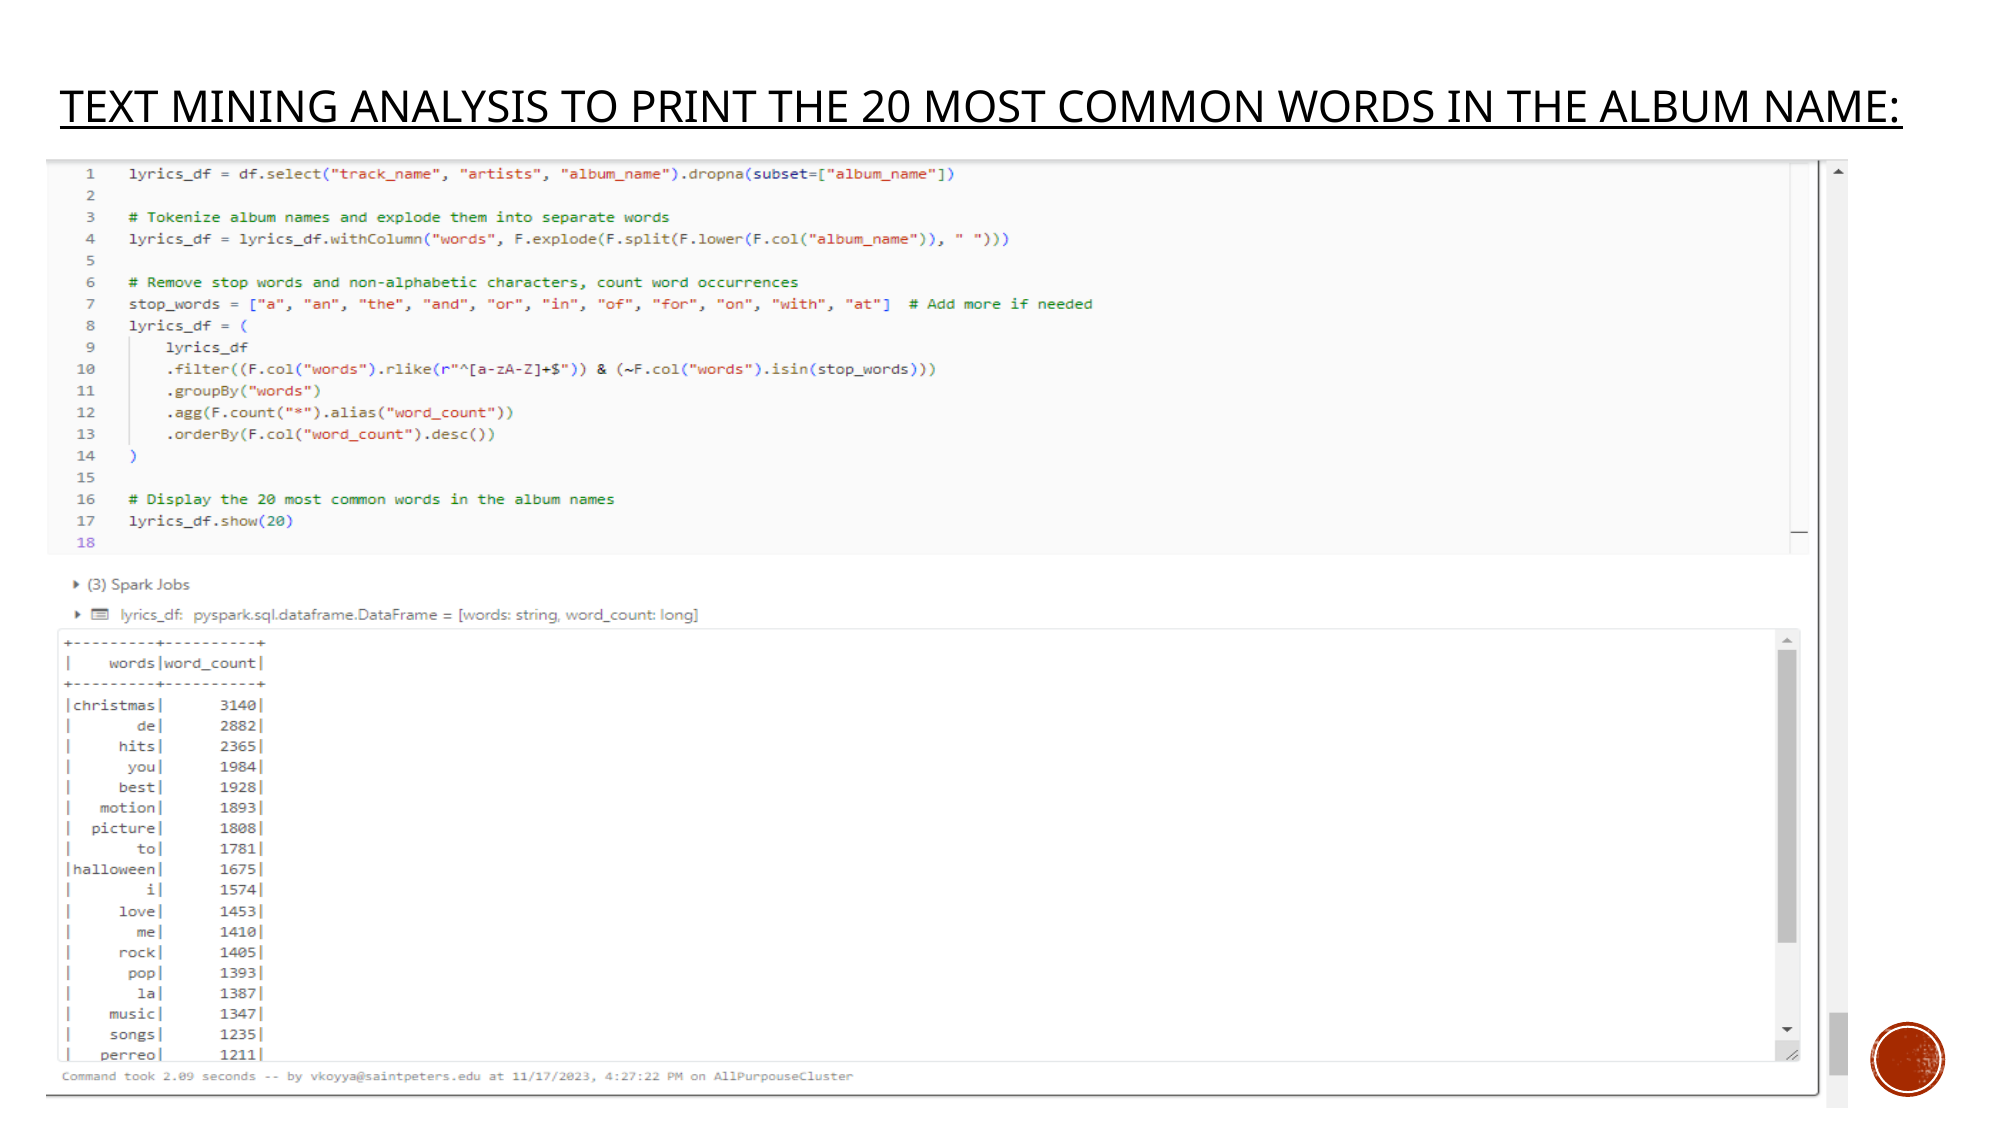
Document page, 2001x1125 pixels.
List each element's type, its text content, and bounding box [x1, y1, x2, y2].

picture [46, 157, 1848, 1108]
title Text mining analysis to print the 20 most common words in the album name: [44, 58, 1954, 158]
